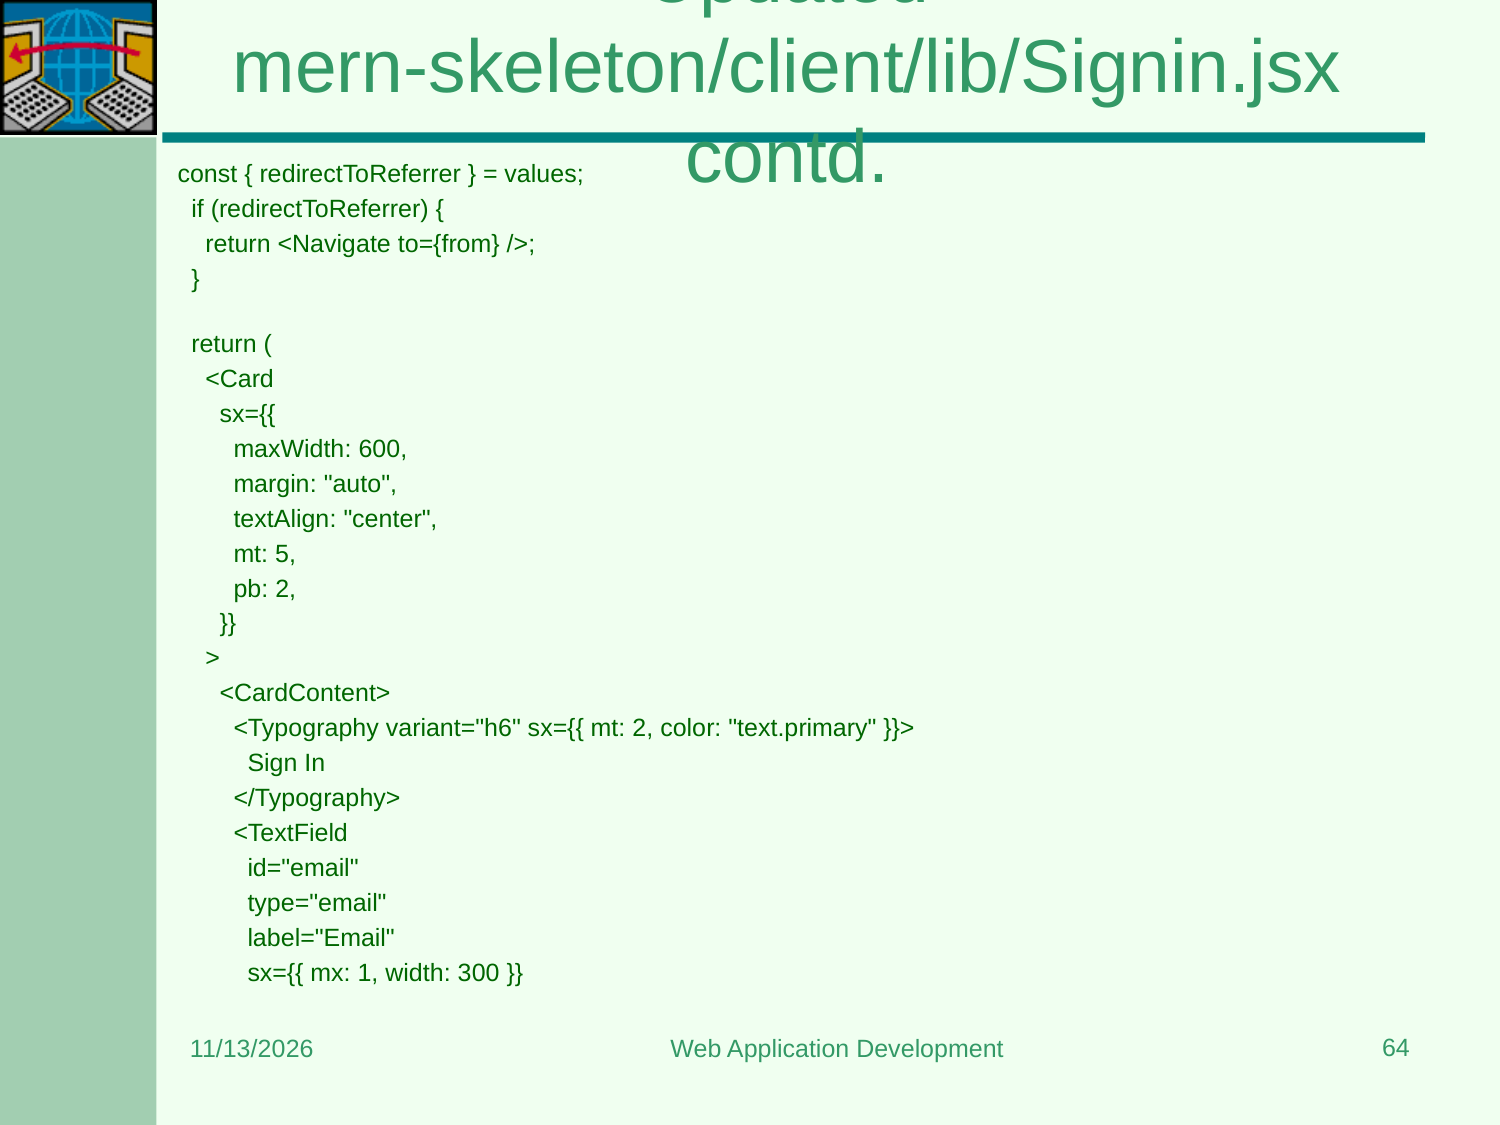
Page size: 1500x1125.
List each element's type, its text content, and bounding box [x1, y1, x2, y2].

footer Web Application Development [462, 1024, 1213, 1104]
title Updated mern-skeleton/client/lib/Signin.jsx contd. [150, 0, 1425, 125]
list const { redirectToReferrer } = values; if (redirectToReferrer) { return <Navigate to={from} />; } return ( <Card sx={{ maxWidth: 600, margin: "auto", textAlign: "center", mt: 5, pb: 2, }} > <CardContent> <Typography variant="h6" sx={{ mt: 2, color: "text.primary" }}> Sign In </Typography> <TextField id="email" type="email" label="Email" sx={{ mx: 1, width: 300 }} [162, 149, 1488, 1013]
slide_number 64 [1237, 1024, 1426, 1103]
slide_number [174, 1024, 438, 1104]
picture [0, 0, 157, 135]
